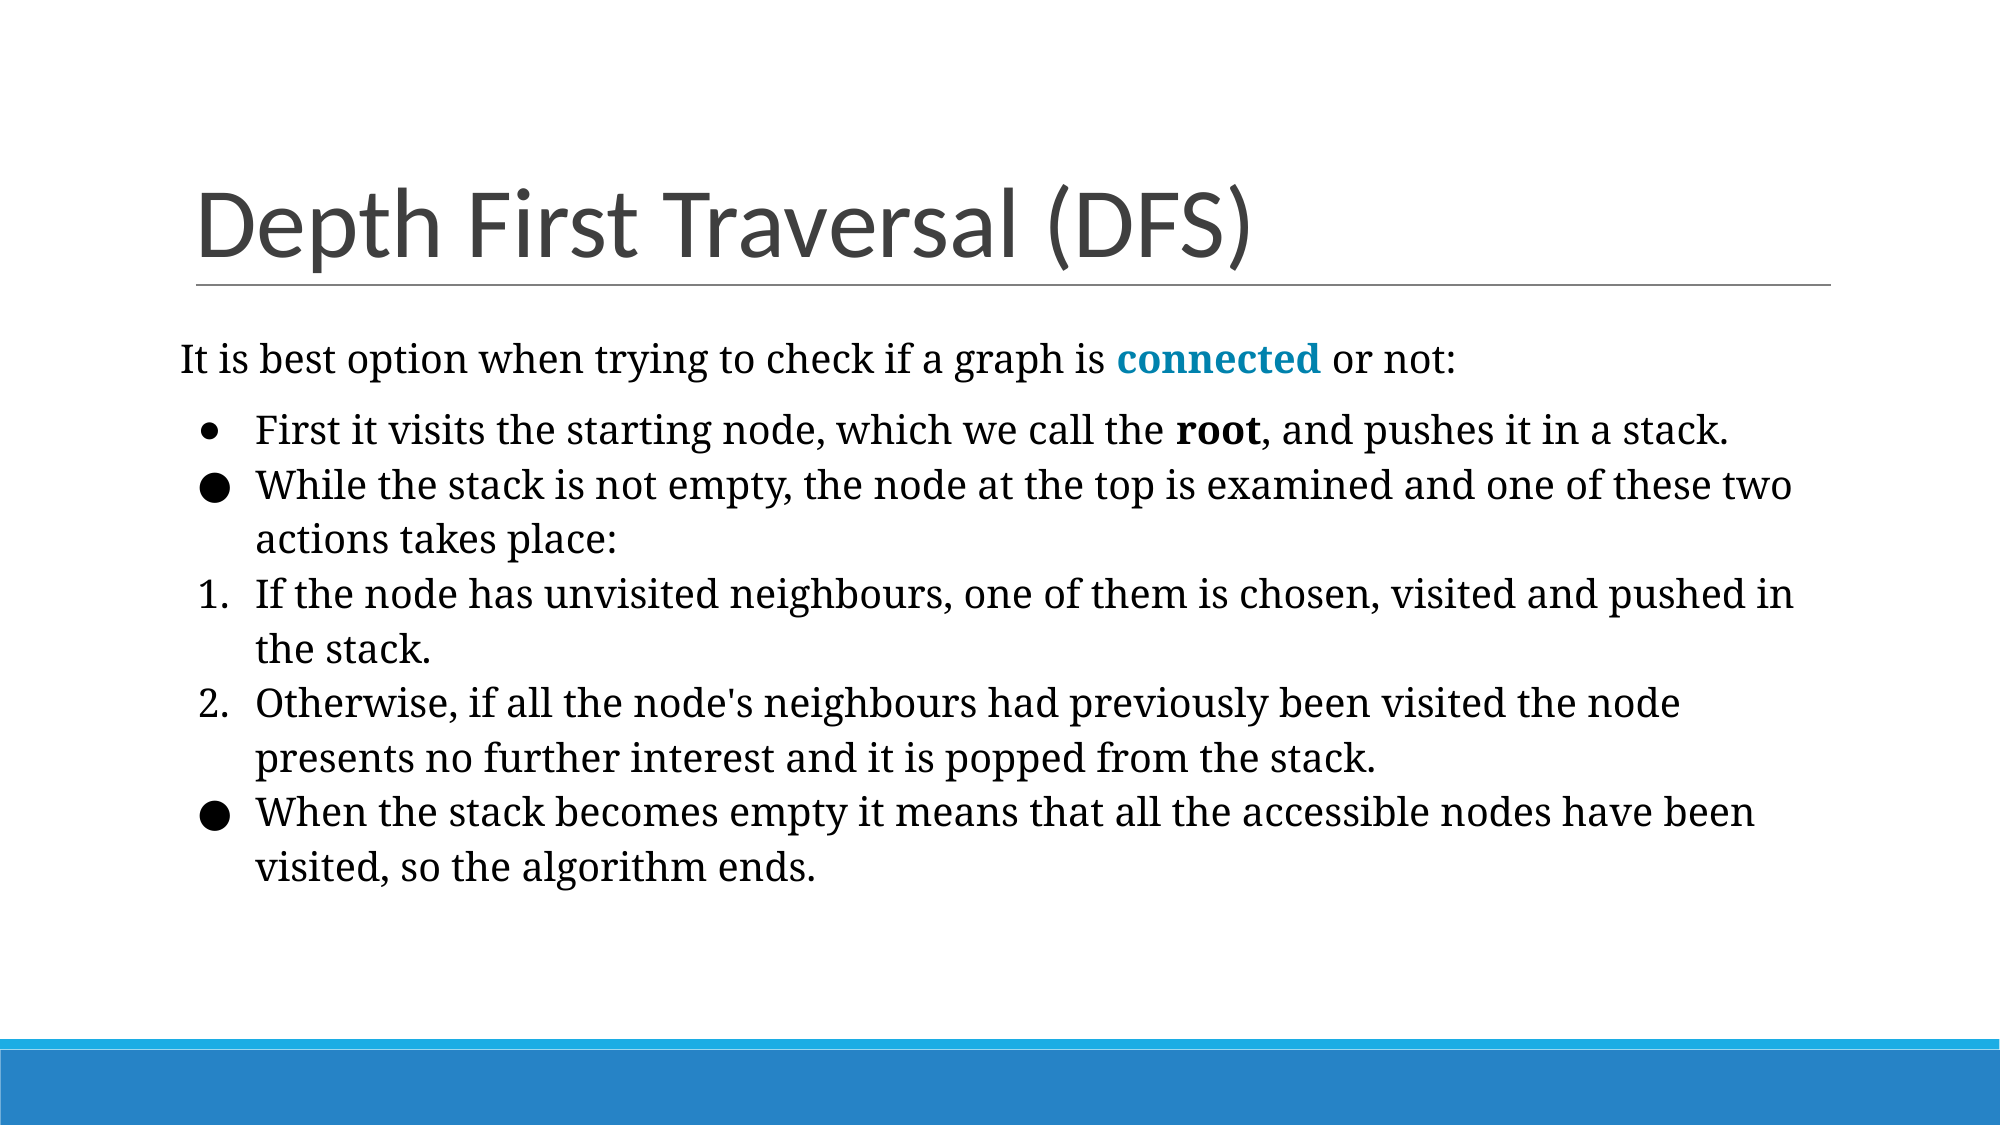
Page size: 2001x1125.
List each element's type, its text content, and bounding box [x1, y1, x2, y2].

list It is best option when trying to check if a graph is connected or not: First it visits the starting node, which we call the root, and pushes it in a stack. While the stack is not empty, the node at the top is examined and one of these two actions takes place: If the node has unvisited neighbours, one of them is chosen, visited and pushed in the stack. Otherwise, if all the node's neighbours had previously been visited the node presents no further interest and it is popped from the stack. When the stack becomes empty it means that all the accessible nodes have been visited, so the algorithm ends. [180, 302, 1830, 963]
title Depth First Traversal (DFS) [180, 47, 1830, 285]
